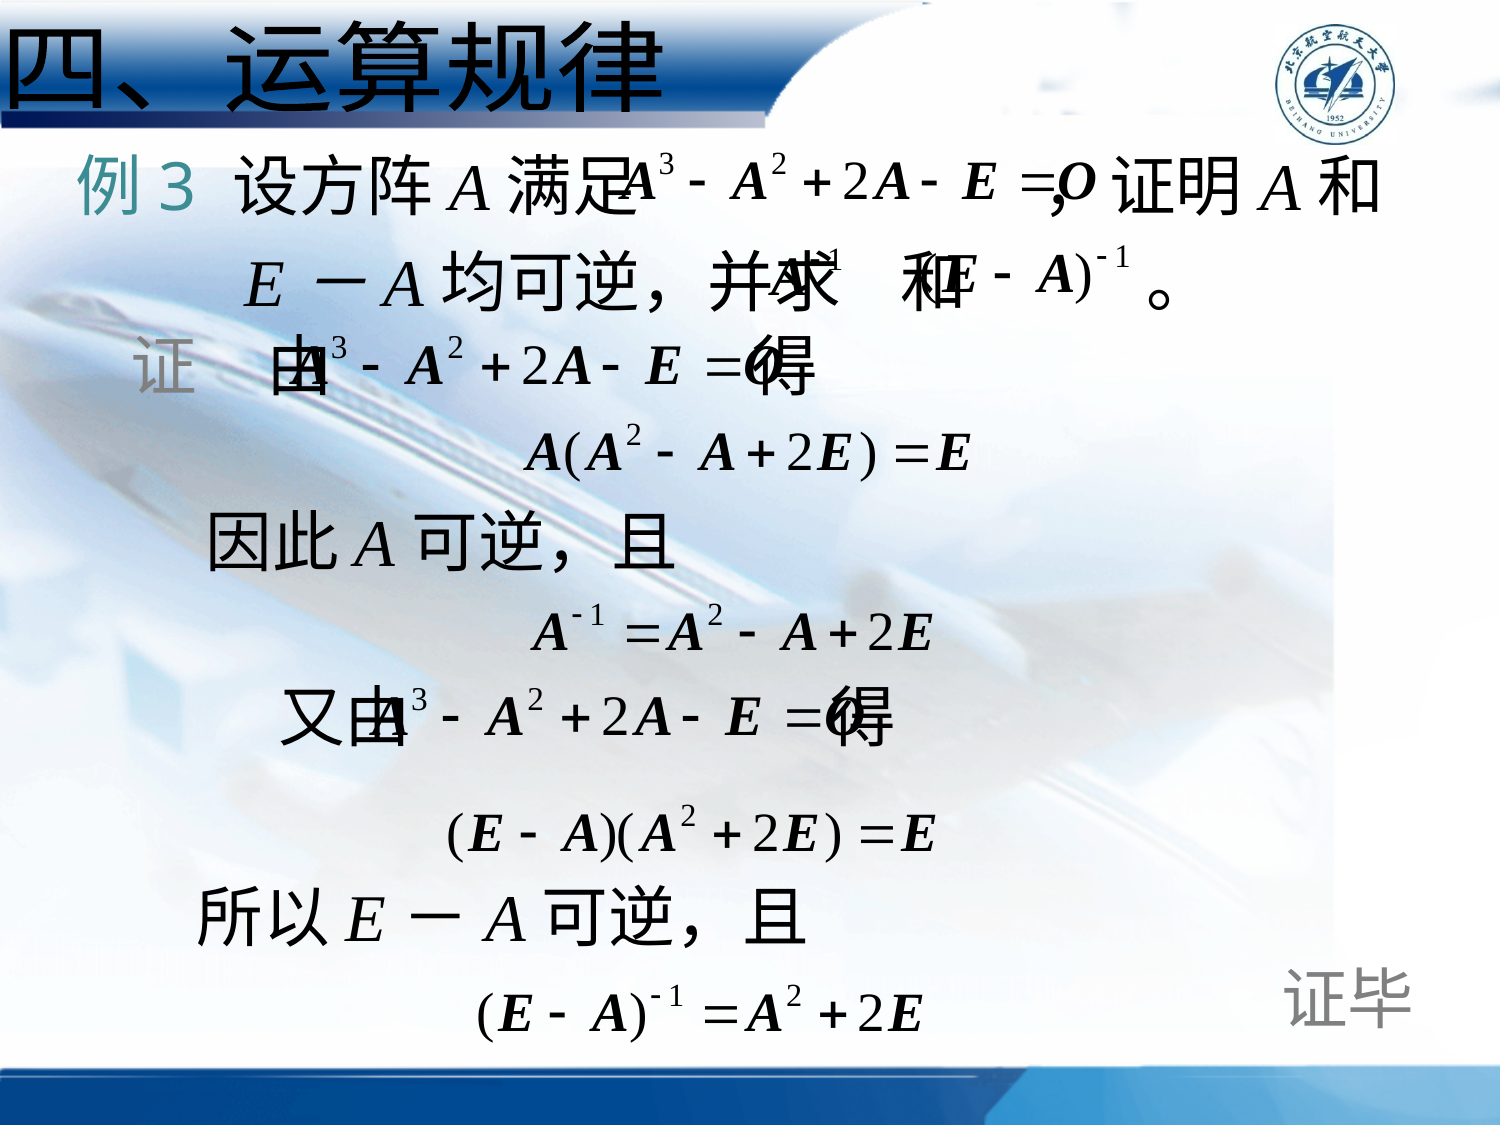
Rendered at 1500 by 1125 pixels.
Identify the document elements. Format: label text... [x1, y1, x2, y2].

text_box 证毕 [1266, 949, 1430, 1044]
text_box 因此A可逆，且 [190, 492, 694, 587]
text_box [438, 790, 951, 875]
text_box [468, 971, 940, 1055]
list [608, 138, 1111, 214]
text_box 证 [116, 316, 196, 412]
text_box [758, 234, 851, 305]
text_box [198, 316, 888, 413]
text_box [513, 409, 985, 494]
text_box 所以E－A可逆，且 [181, 867, 824, 962]
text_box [911, 231, 1137, 317]
text_box 设方阵A满足 ，证明A和 E－A均可逆，并求 和 。 [112, 136, 1399, 327]
picture [0, 0, 1500, 1125]
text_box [210, 667, 967, 765]
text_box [520, 590, 950, 660]
text_box 例3 [60, 136, 212, 232]
